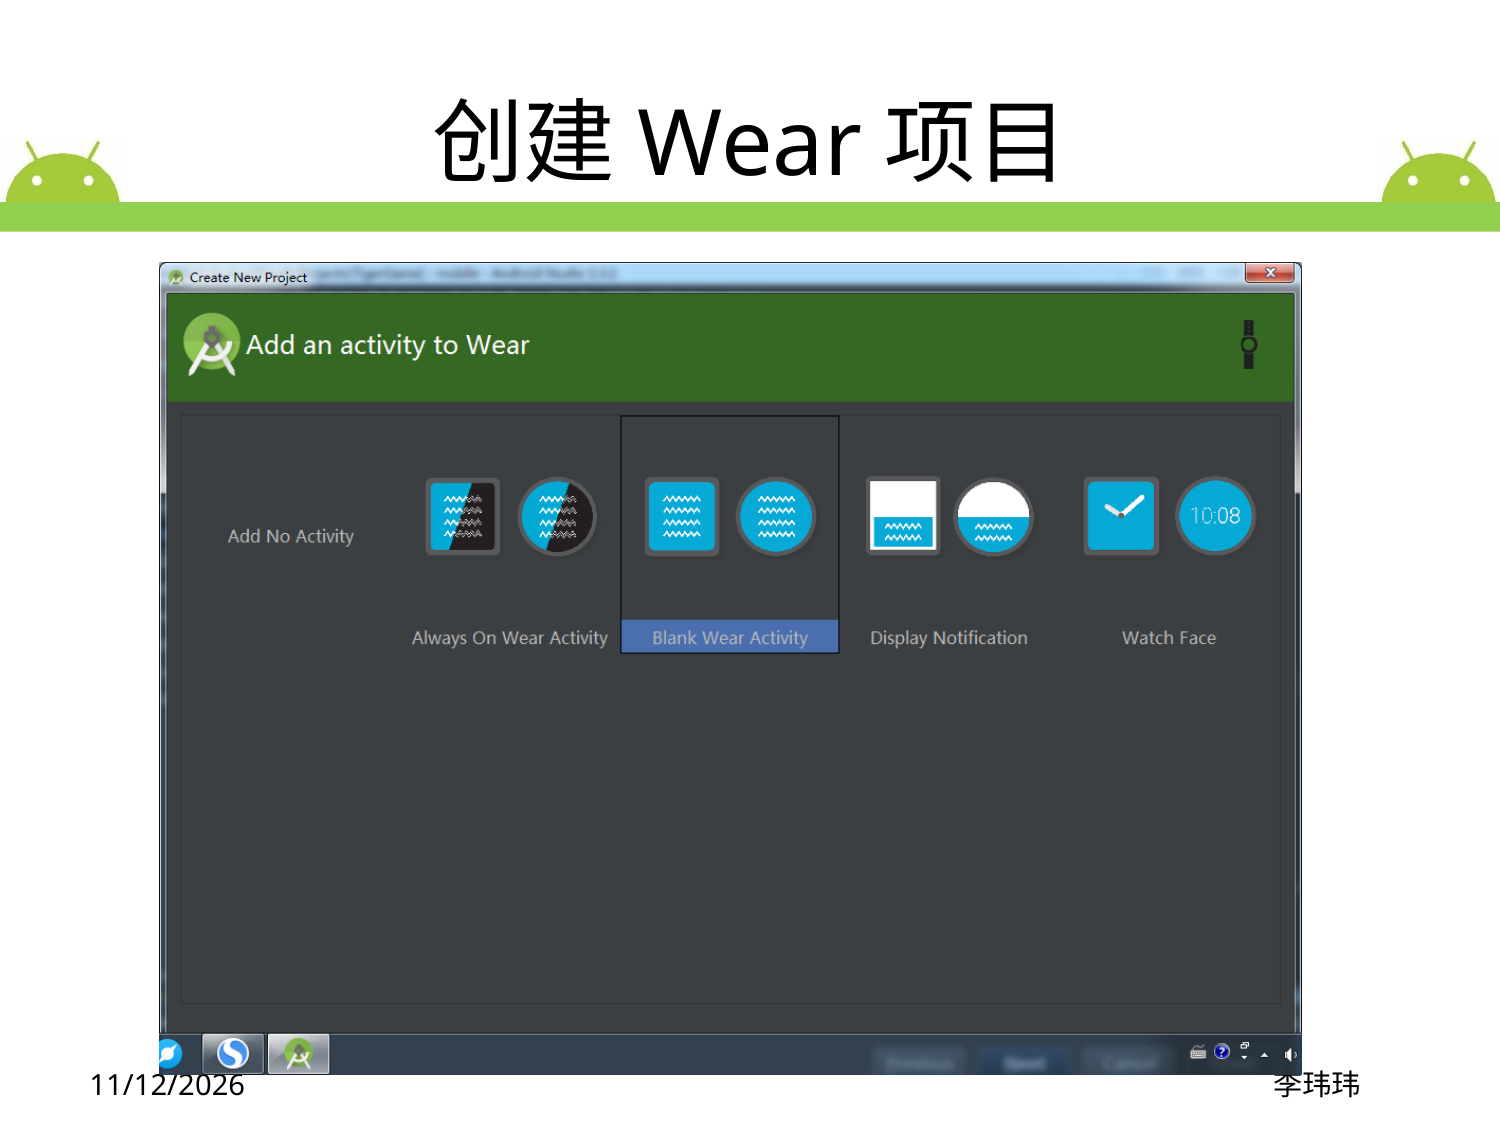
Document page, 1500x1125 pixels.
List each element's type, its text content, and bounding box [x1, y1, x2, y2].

picture [0, 137, 75, 202]
title 创建Wear项目 [75, 45, 1425, 233]
picture [158, 261, 1302, 1075]
picture [1425, 137, 1500, 202]
